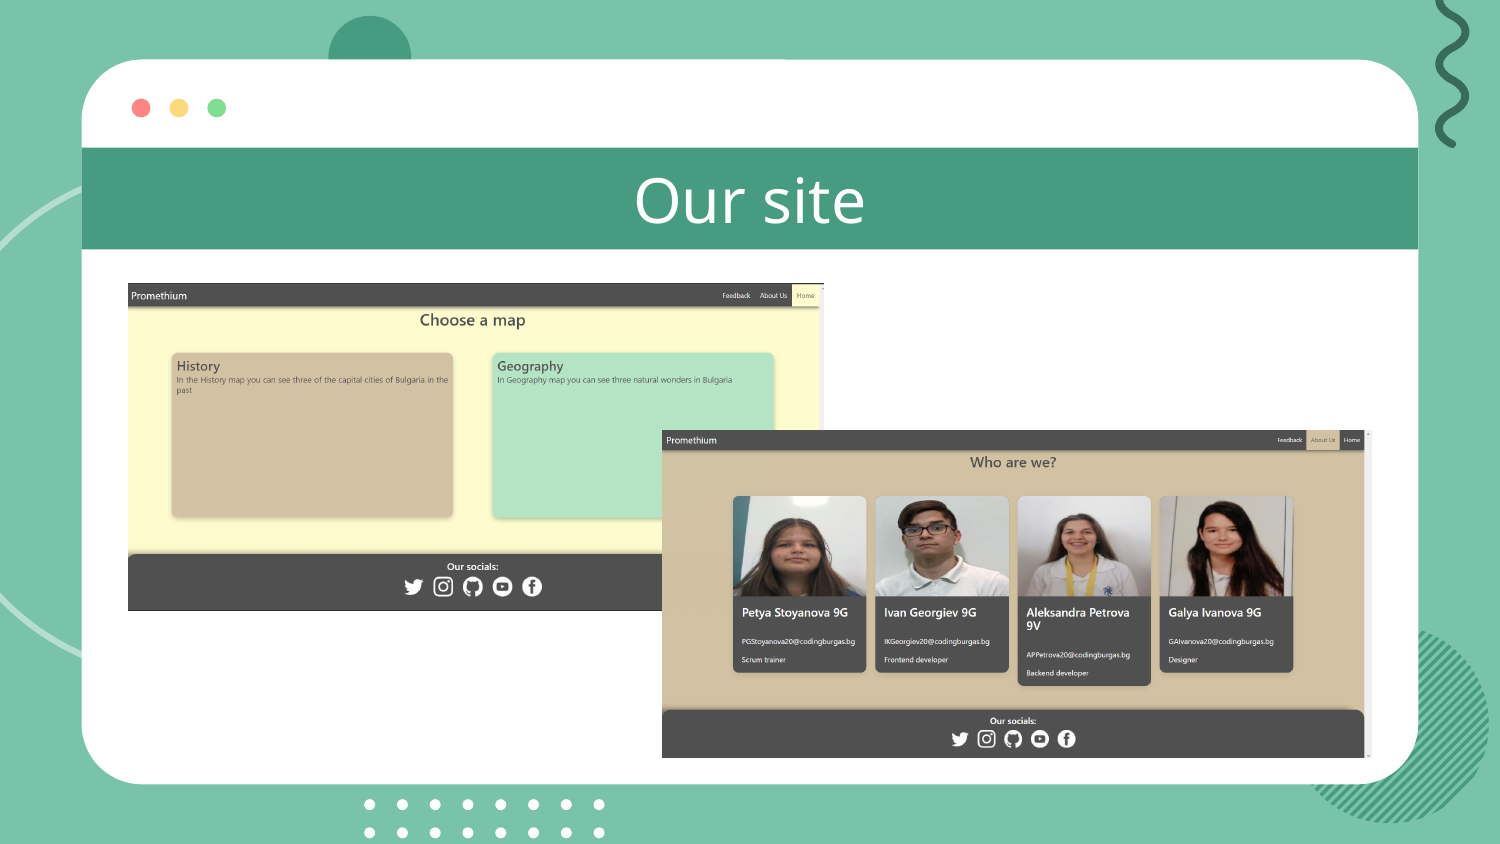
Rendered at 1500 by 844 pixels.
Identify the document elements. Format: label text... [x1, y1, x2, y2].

title Our site [81, 147, 1419, 250]
picture [128, 283, 1372, 758]
